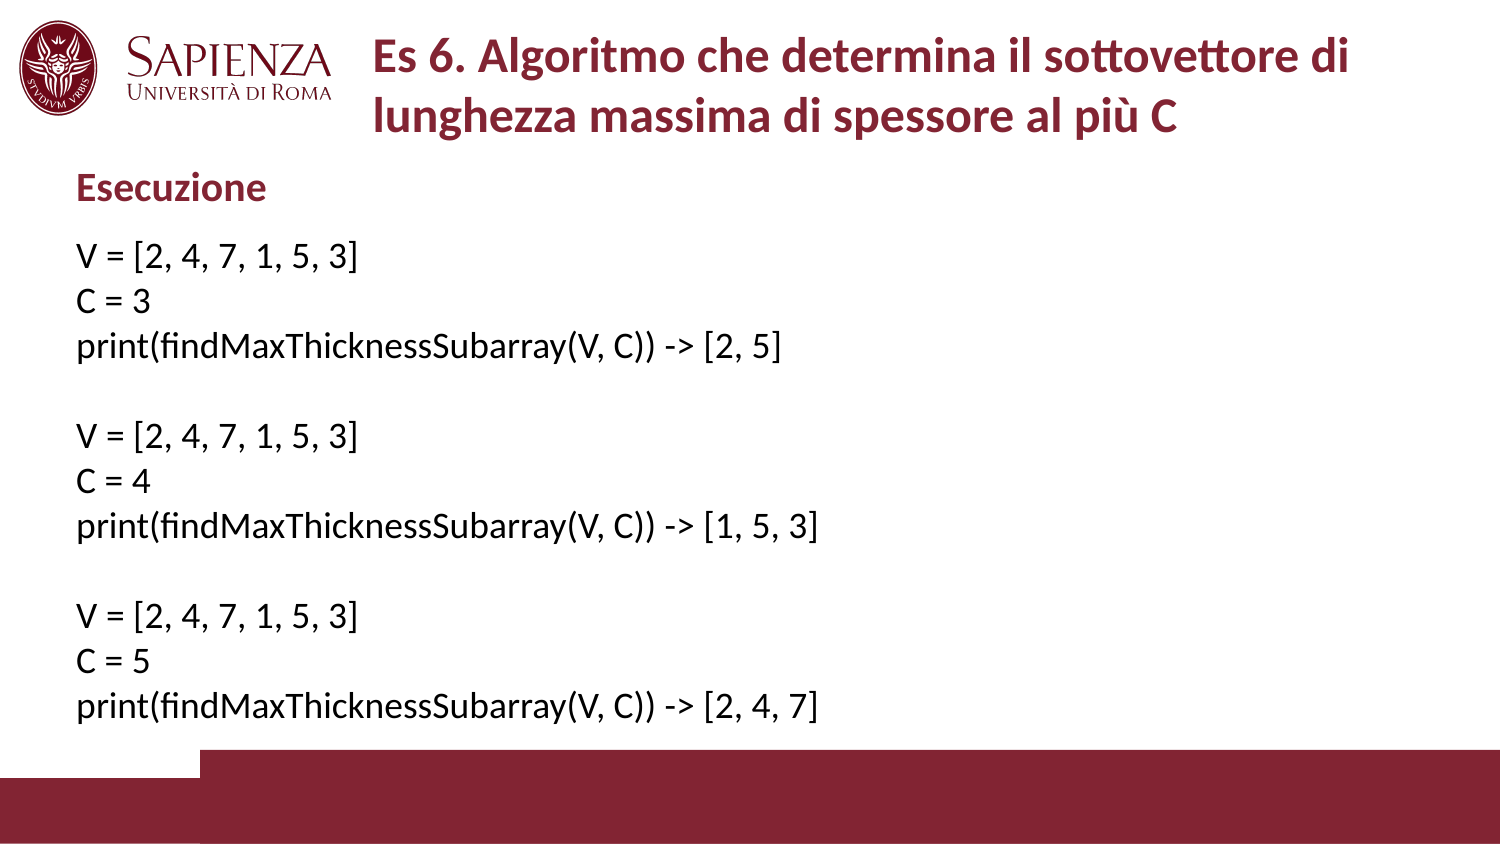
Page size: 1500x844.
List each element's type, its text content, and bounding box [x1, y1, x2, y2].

title Es 6. Algoritmo che determina il sottovettore di lunghezza massima di spessore al più C [357, 15, 1434, 152]
picture [17, 14, 333, 117]
list V = [2, 4, 7, 1, 5, 3] C = 3 print(findMaxThicknessSubarray(V, C)) -> [2, 5] V = [2, 4, 7, 1, 5, 3] C = 4 print(findMaxThicknessSubarray(V, C)) -> [1, 5, 3] V = [2, 4, 7, 1, 5, 3] C = 5 print(findMaxThicknessSubarray(V, C)) -> [2, 4, 7] [61, 224, 1434, 741]
title Esecuzione [61, 152, 1434, 224]
